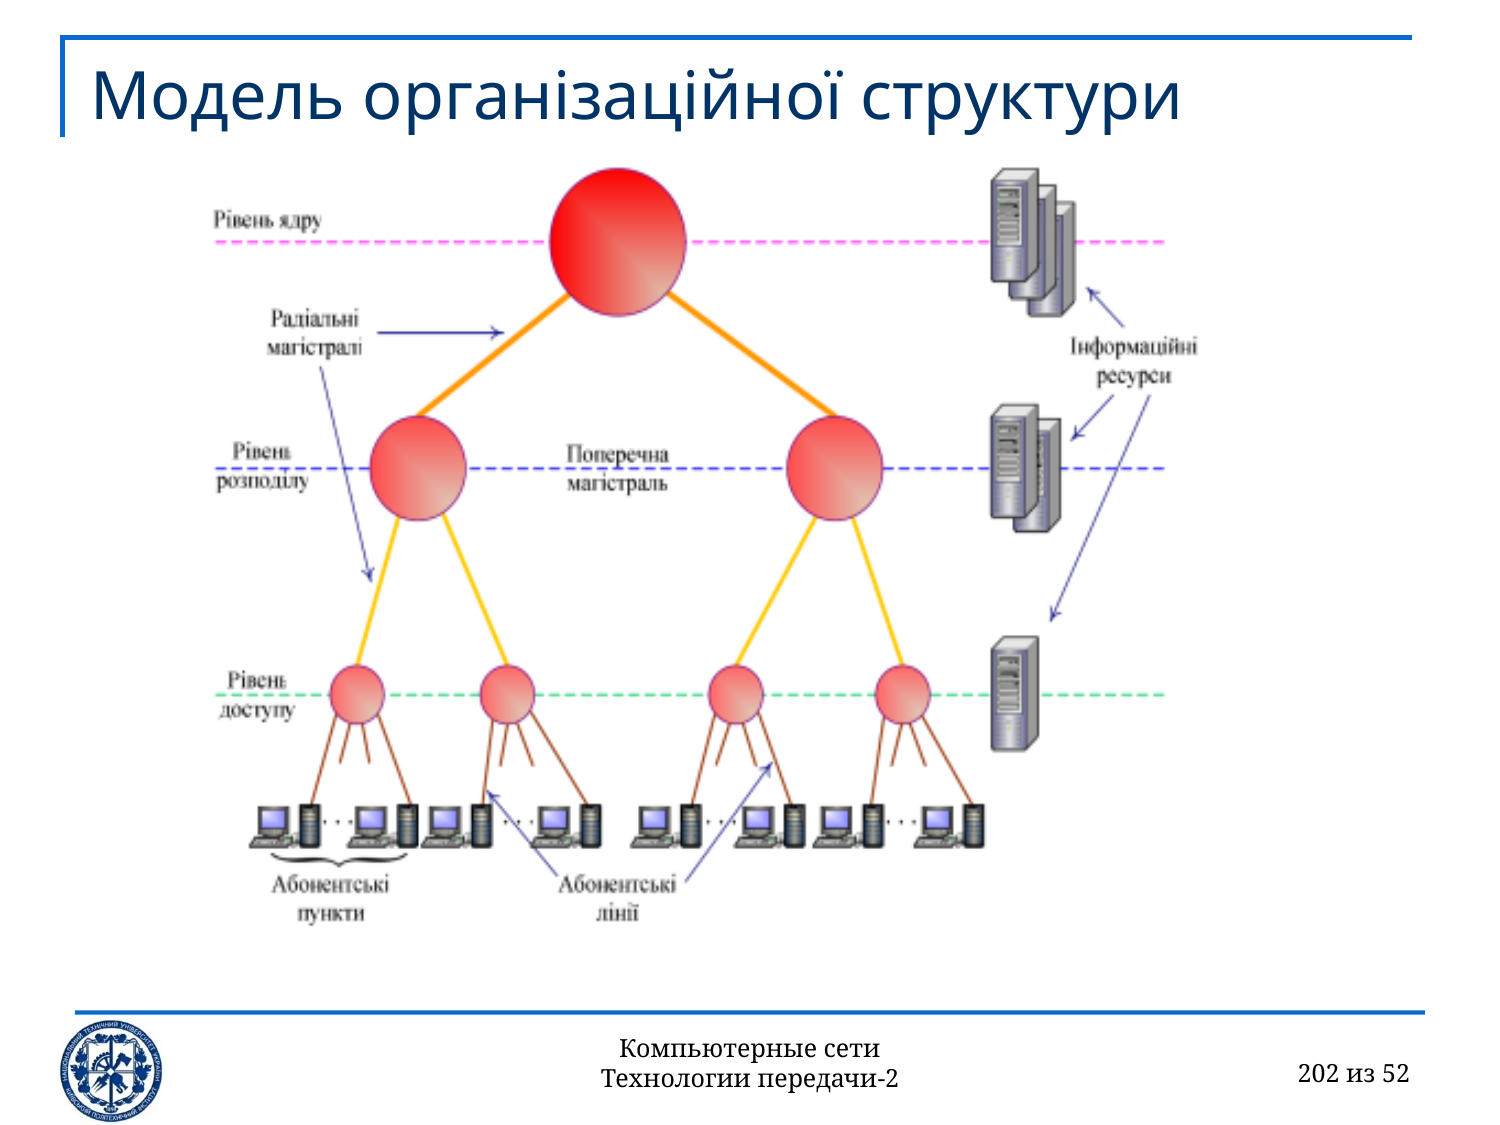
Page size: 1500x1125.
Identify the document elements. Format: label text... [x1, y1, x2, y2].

title Модель організаційної структури [74, 45, 1426, 141]
slide_number 202 из 52 [1074, 1023, 1426, 1100]
footer Компьютерные сети Технологии передачи-2 [466, 1024, 1034, 1101]
picture [198, 163, 1208, 938]
picture [58, 1017, 165, 1125]
